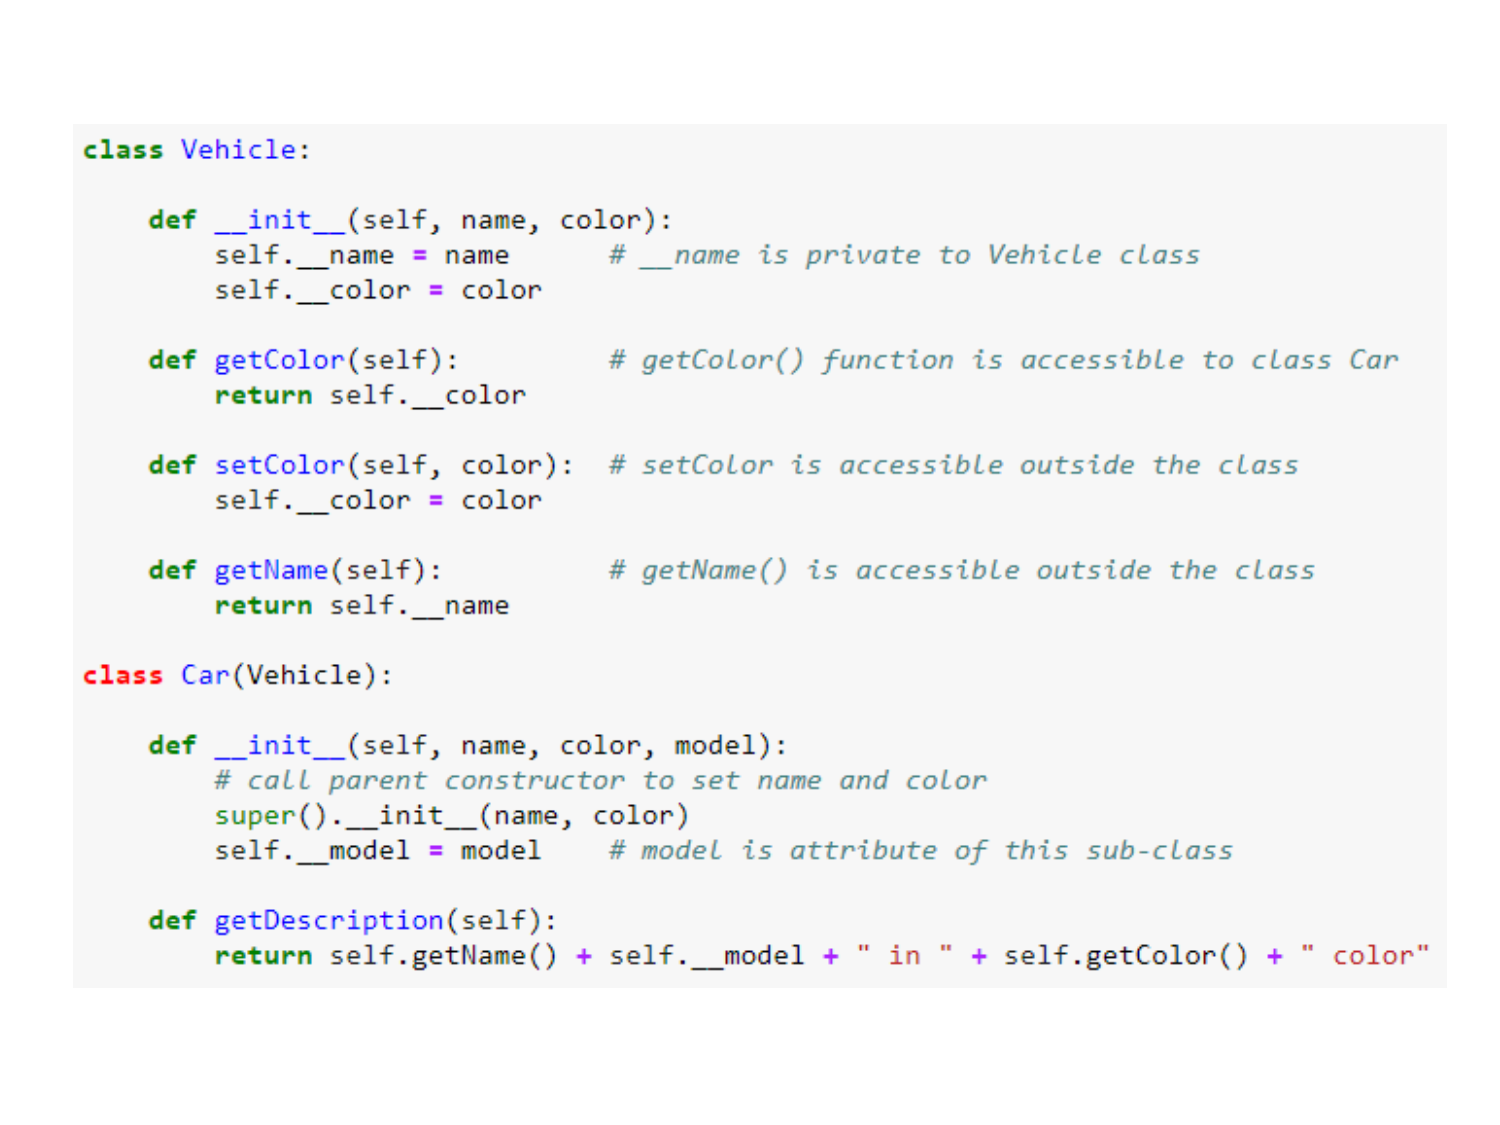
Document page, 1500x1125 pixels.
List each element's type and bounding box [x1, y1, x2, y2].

picture [72, 124, 1447, 988]
